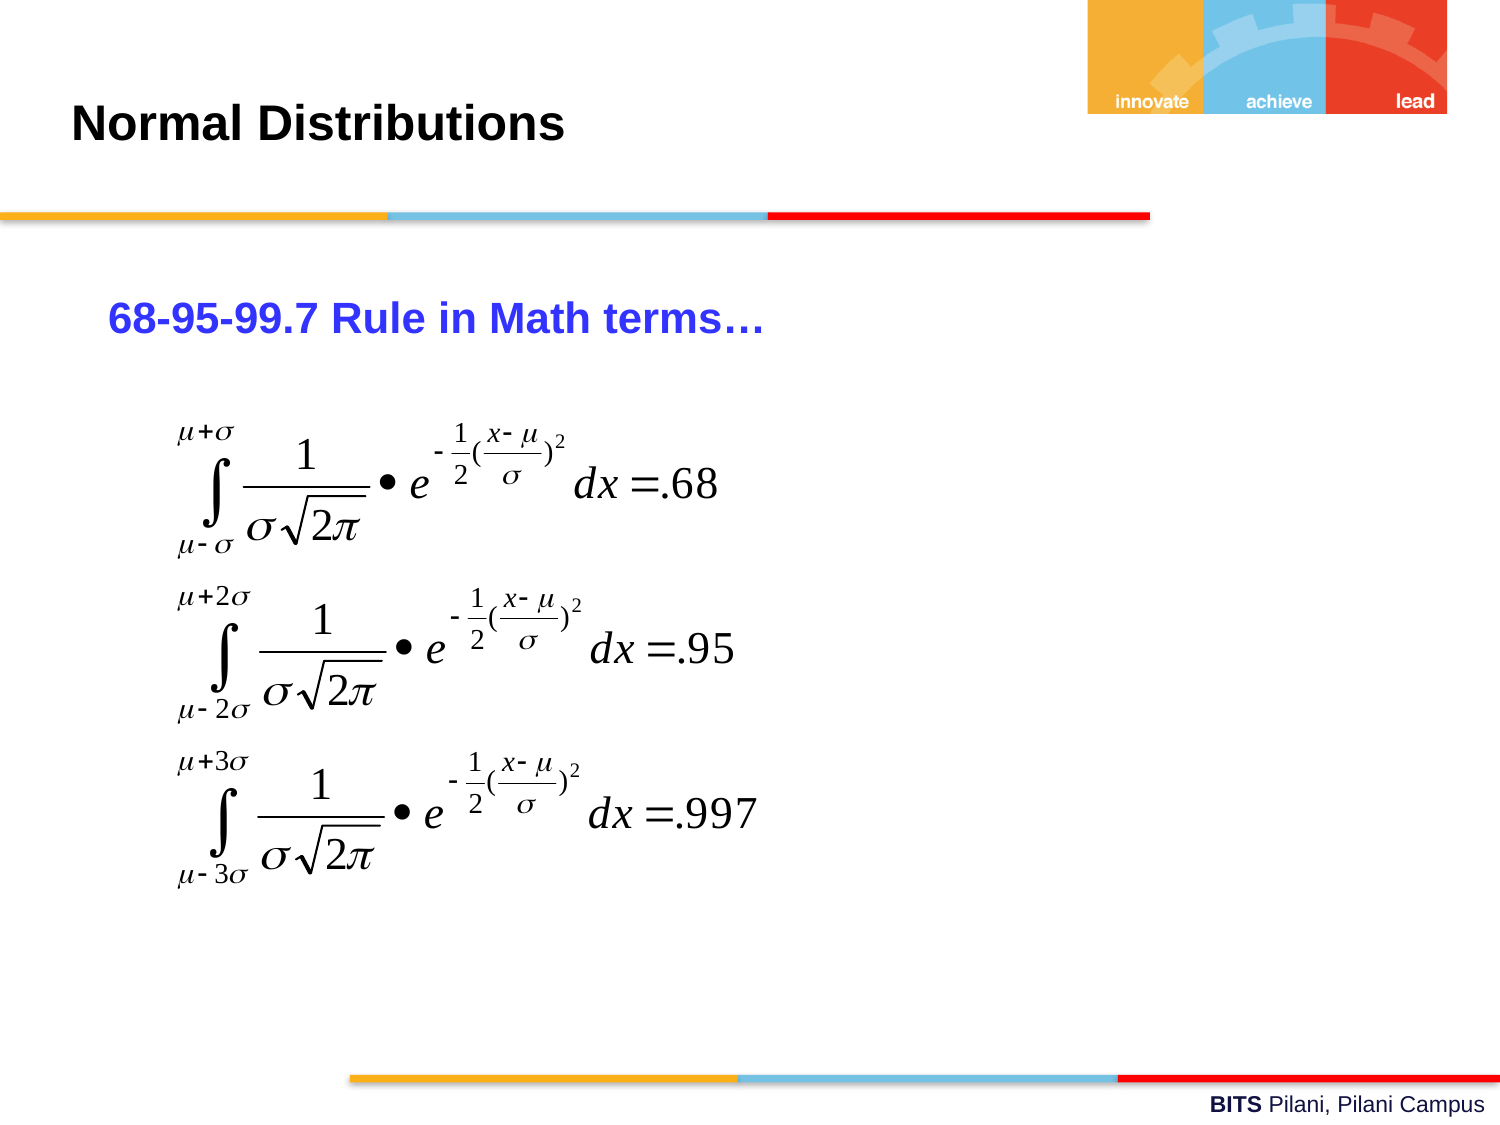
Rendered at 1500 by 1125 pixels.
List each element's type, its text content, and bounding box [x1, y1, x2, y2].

text_box [56, 174, 1069, 315]
text_box Normal Distributions [56, 83, 1407, 140]
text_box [168, 405, 762, 901]
picture [1087, 0, 1448, 114]
text_box 68-95-99.7 Rule in Math terms… [93, 259, 1154, 350]
